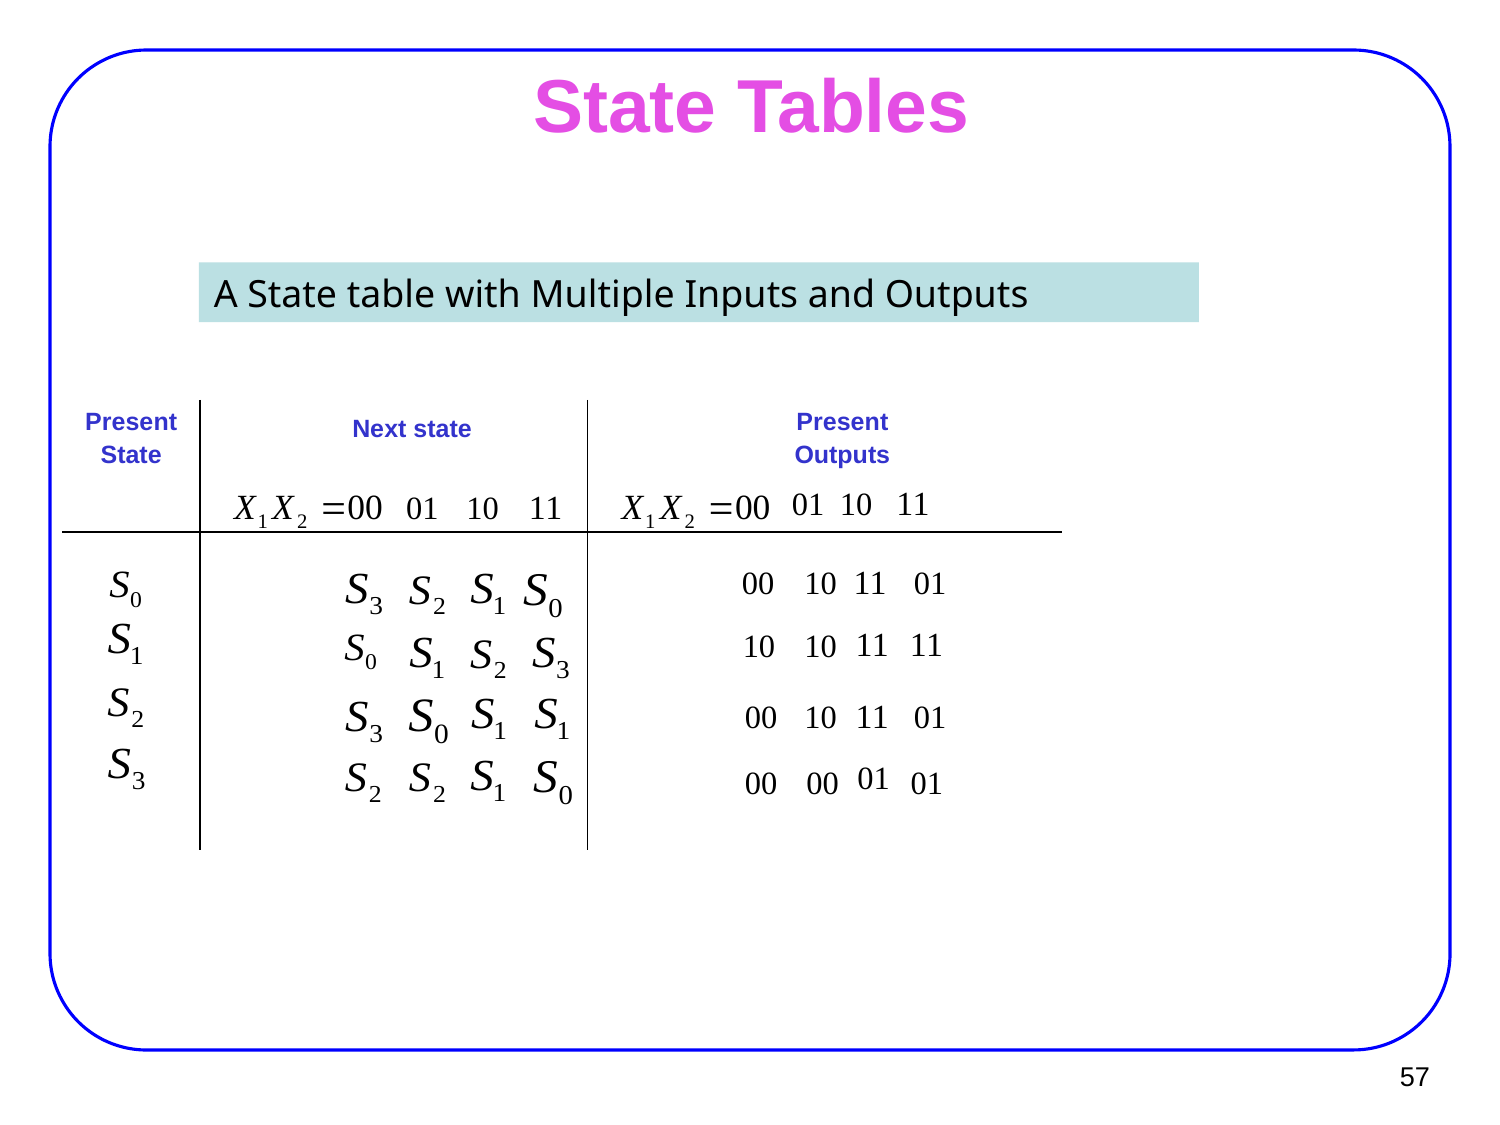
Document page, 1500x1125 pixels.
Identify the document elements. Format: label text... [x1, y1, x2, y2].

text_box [462, 687, 515, 748]
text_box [526, 490, 567, 526]
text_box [852, 762, 894, 796]
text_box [906, 628, 947, 663]
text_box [401, 492, 443, 526]
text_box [224, 487, 388, 535]
table_cell [588, 533, 1062, 850]
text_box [401, 562, 454, 623]
table_header Next state [201, 400, 587, 531]
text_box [337, 624, 386, 677]
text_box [905, 767, 948, 801]
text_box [401, 749, 454, 810]
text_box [909, 567, 951, 601]
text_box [462, 626, 515, 687]
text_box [399, 687, 458, 751]
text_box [514, 562, 573, 626]
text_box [99, 737, 151, 798]
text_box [850, 565, 891, 601]
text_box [893, 487, 934, 522]
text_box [801, 767, 843, 801]
slide_number 57 [1351, 1047, 1444, 1104]
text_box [852, 700, 893, 735]
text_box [337, 690, 389, 751]
table_cell [62, 533, 199, 850]
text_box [523, 629, 576, 687]
table_header Present Outputs [588, 400, 1062, 531]
text_box A State table with Multiple Inputs and Outputs [198, 262, 1199, 323]
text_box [909, 701, 951, 735]
table_header Present State [62, 400, 199, 531]
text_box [801, 629, 843, 663]
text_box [801, 567, 843, 601]
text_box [401, 629, 453, 686]
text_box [612, 487, 776, 535]
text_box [524, 749, 583, 813]
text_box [99, 679, 152, 735]
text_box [740, 701, 782, 735]
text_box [337, 562, 389, 623]
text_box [462, 754, 514, 810]
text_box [787, 488, 829, 522]
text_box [99, 620, 151, 673]
title State Tables [113, 66, 1389, 140]
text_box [526, 691, 578, 748]
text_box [852, 628, 893, 663]
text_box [462, 562, 512, 623]
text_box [463, 492, 505, 526]
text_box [740, 767, 782, 801]
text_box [337, 757, 390, 810]
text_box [737, 567, 779, 601]
table_cell [201, 533, 587, 850]
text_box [102, 562, 151, 615]
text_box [740, 629, 782, 663]
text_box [801, 701, 843, 735]
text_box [837, 488, 879, 522]
